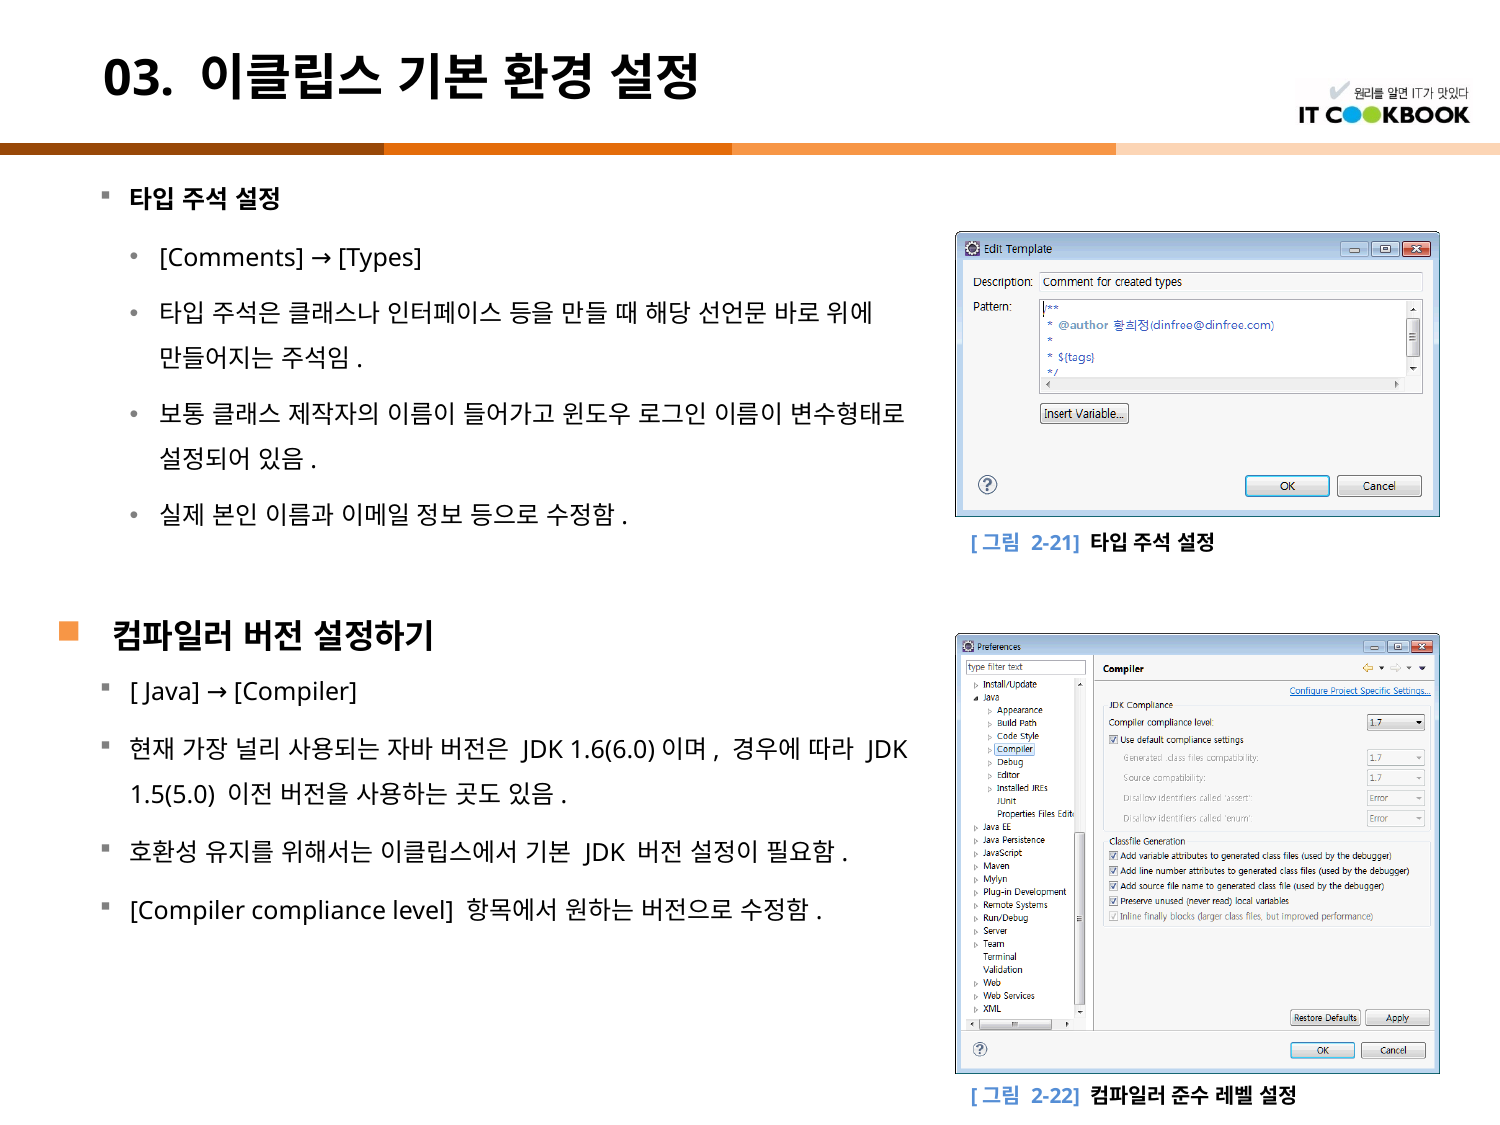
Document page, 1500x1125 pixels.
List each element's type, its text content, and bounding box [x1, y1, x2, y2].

list 타입 주석 설정 [Comments] → [Types] 타입 주석은 클래스나 인터페이스 등을 만들 때 해당 선언문 바로 위에 만들어지는 주석임. 보통 클래스 제작자의 이름이 들어가고 윈도우 로그인 이름이 변수형태로 설정되어 있음. 실제 본인 이름과 이메일 정보 등으로 수정함. 컴파일러 버전 설정하기 [ Java] → [Compiler] 현재 가장 널리 사용되는 자바 버전은 JDK 1.6(6.0)이며, 경우에 따라 JDK 1.5(5.0) 이전 버전을 사용하는 곳도 있음. 호환성 유지를 위해서는 이클립스에서 기본 JDK 버전 설정이 필요함. [Compiler compliance level] 항목에서 원하는 버전으로 수정함. [41, 160, 928, 1048]
text_box [그림 2-21] 타입 주석 설정 [955, 524, 1269, 566]
picture [955, 231, 1441, 517]
title 03. 이클립스 기본 환경 설정 [88, 30, 1330, 121]
picture [1295, 78, 1473, 125]
picture [955, 633, 1441, 1074]
text_box [그림 2-22] 컴파일러 준수 레벨 설정 [955, 1081, 1269, 1120]
